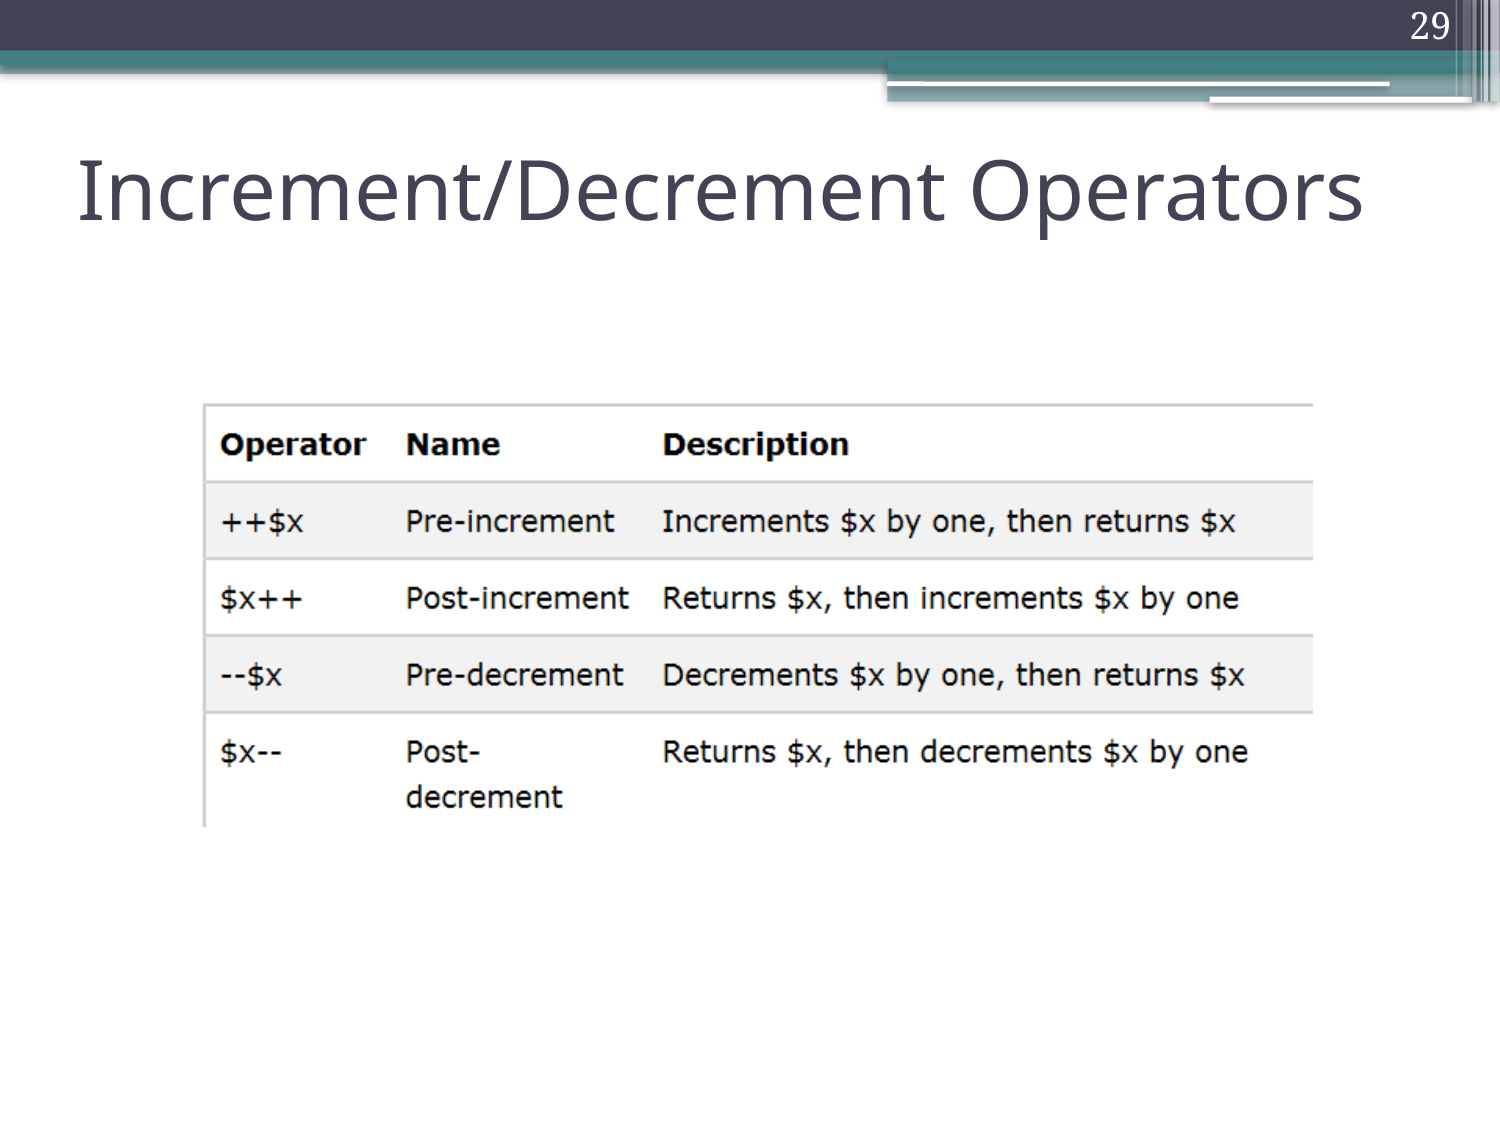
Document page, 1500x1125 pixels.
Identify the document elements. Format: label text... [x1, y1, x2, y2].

title Increment/Decrement Operators [62, 99, 1413, 275]
picture [199, 399, 1313, 827]
slide_number 29 [1341, 0, 1466, 61]
